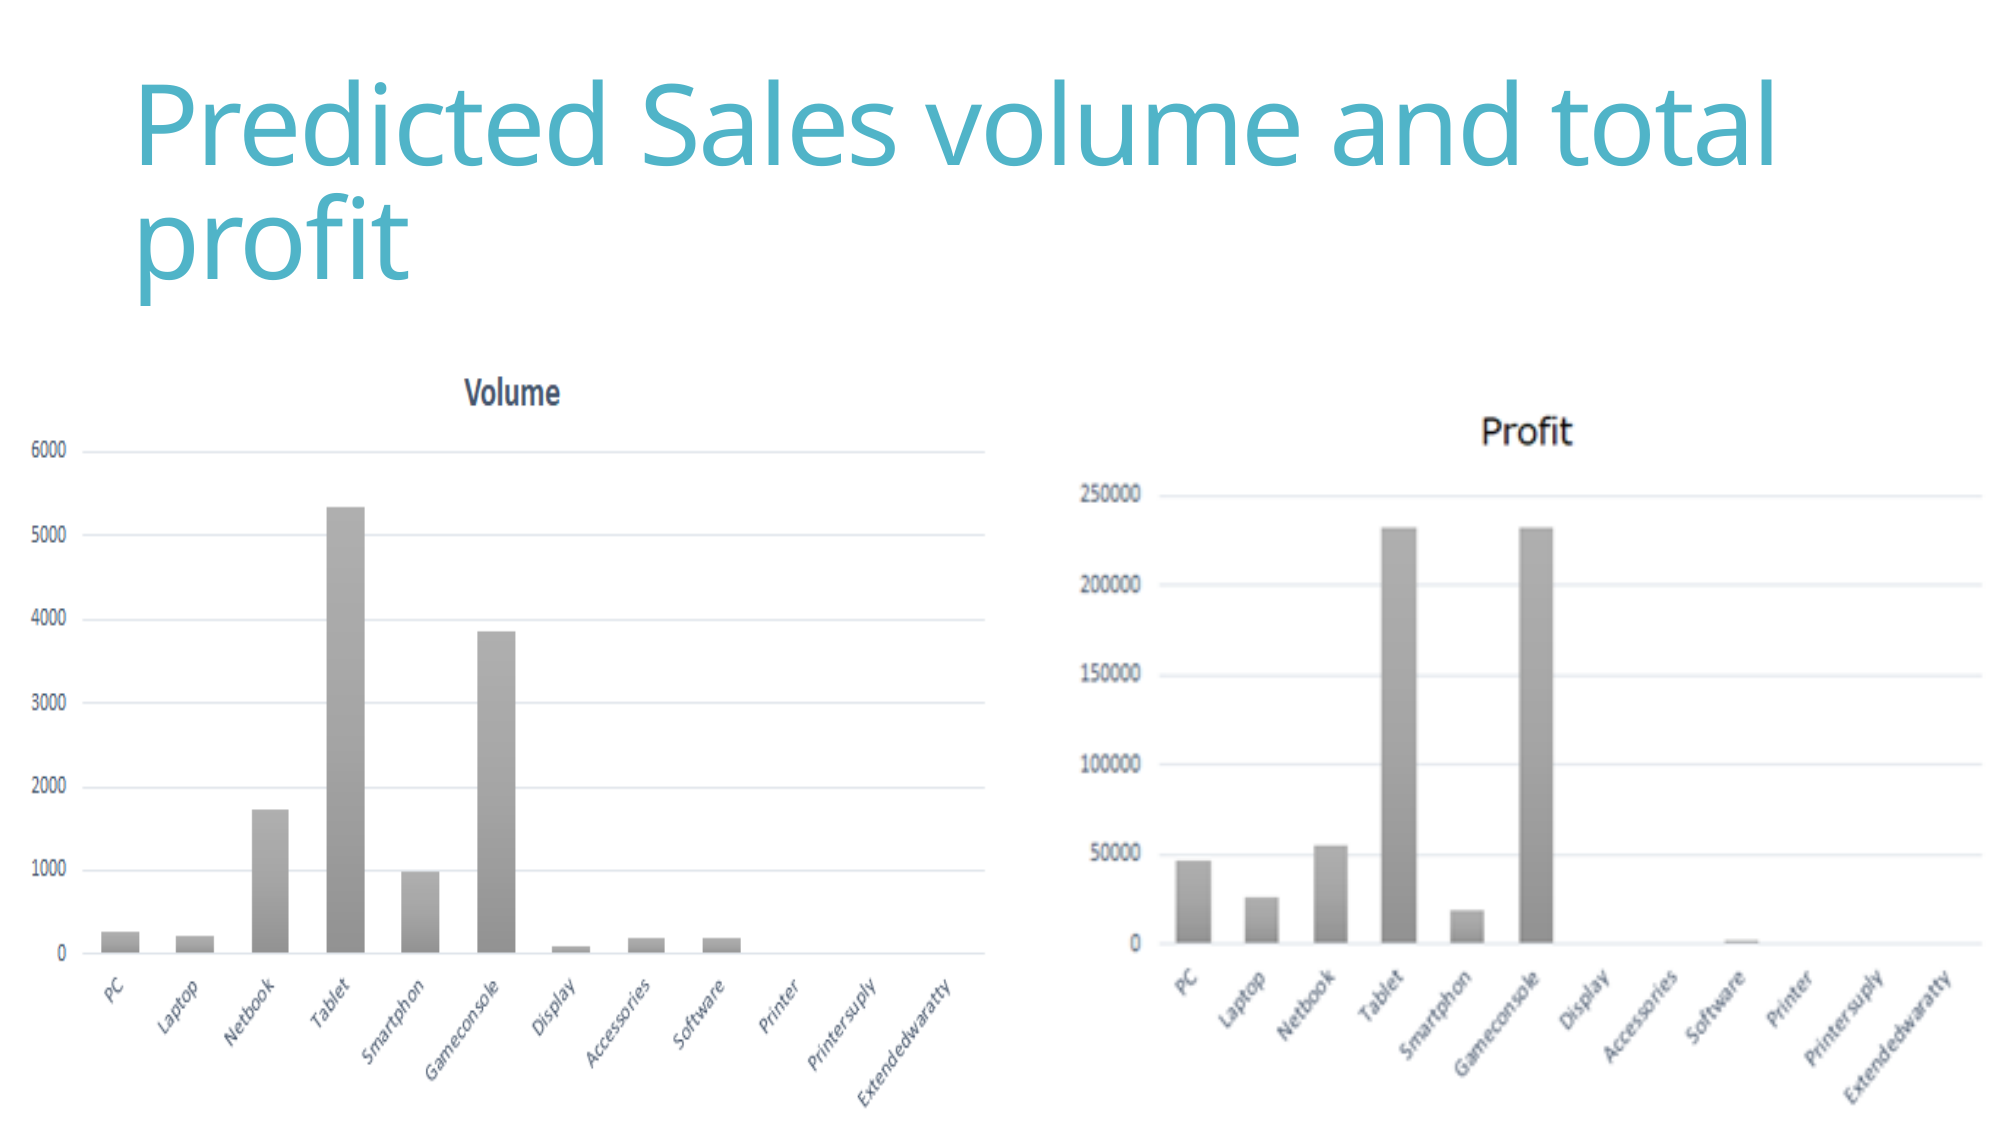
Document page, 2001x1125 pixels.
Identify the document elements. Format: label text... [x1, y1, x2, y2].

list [21, 346, 1001, 1125]
picture [1063, 392, 2000, 1125]
title Predicted Sales volume and total profit [116, 52, 1884, 325]
